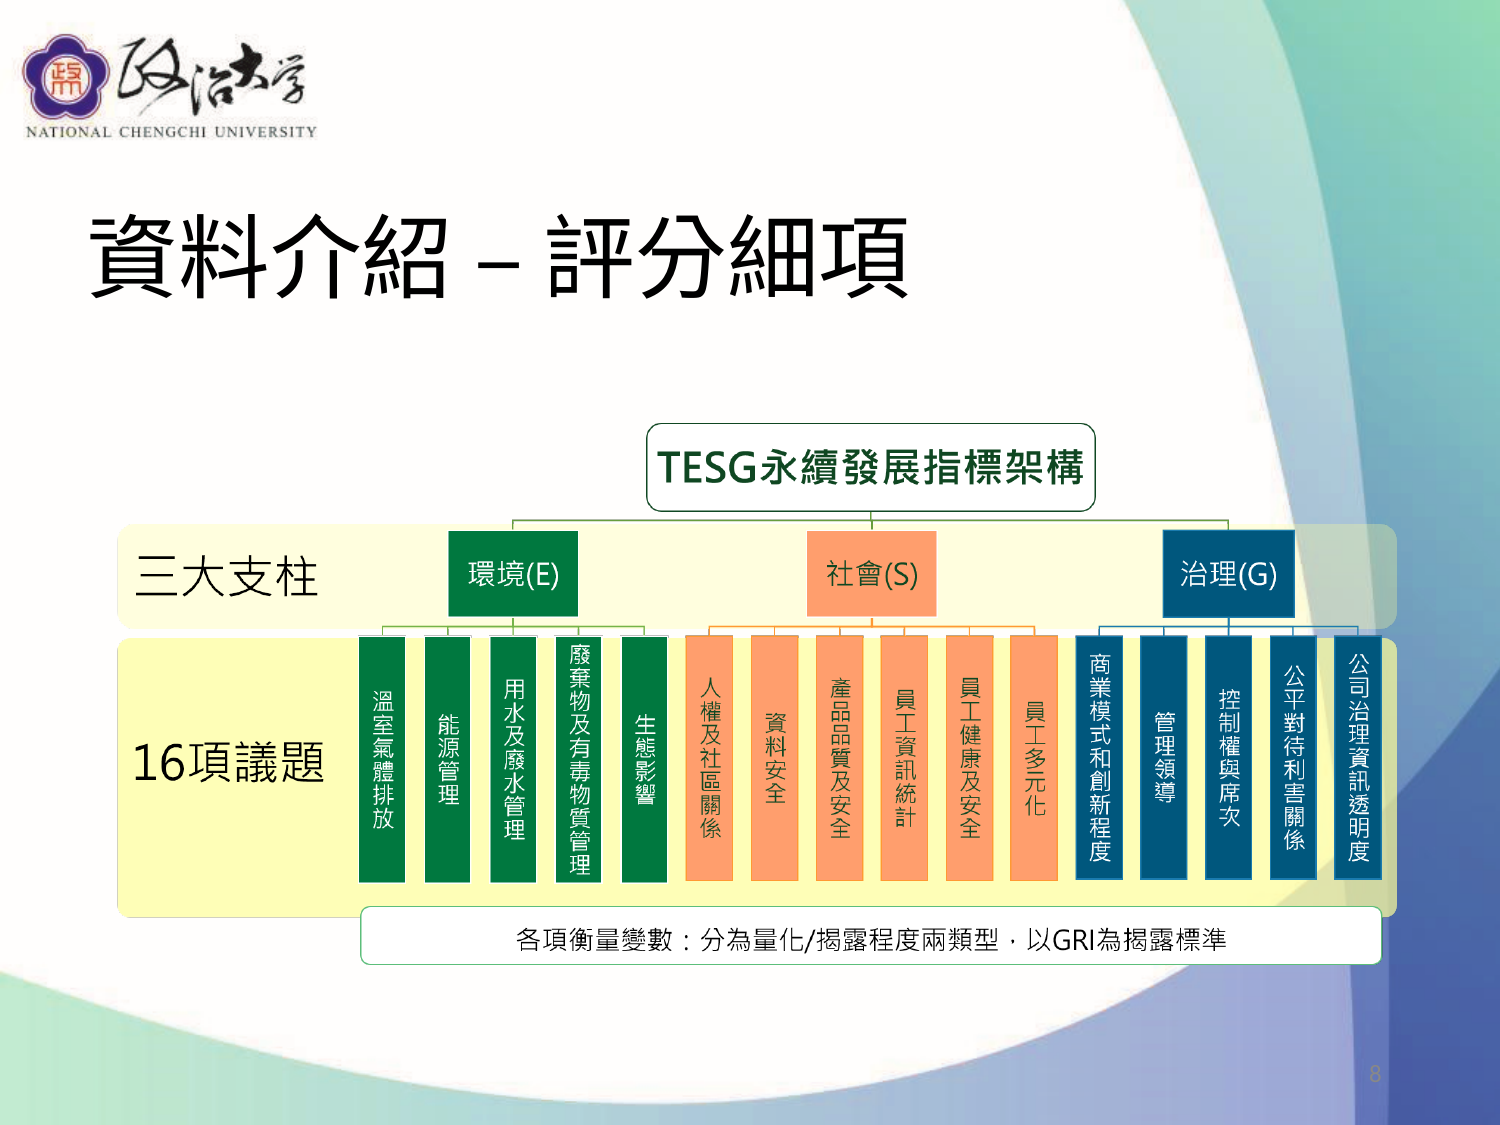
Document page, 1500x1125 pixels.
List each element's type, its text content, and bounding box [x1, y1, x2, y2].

title 資料介紹 – 評分細項 [71, 170, 1339, 354]
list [102, 340, 1398, 972]
picture [0, 0, 1500, 1125]
slide_number 8 [1059, 1042, 1397, 1103]
